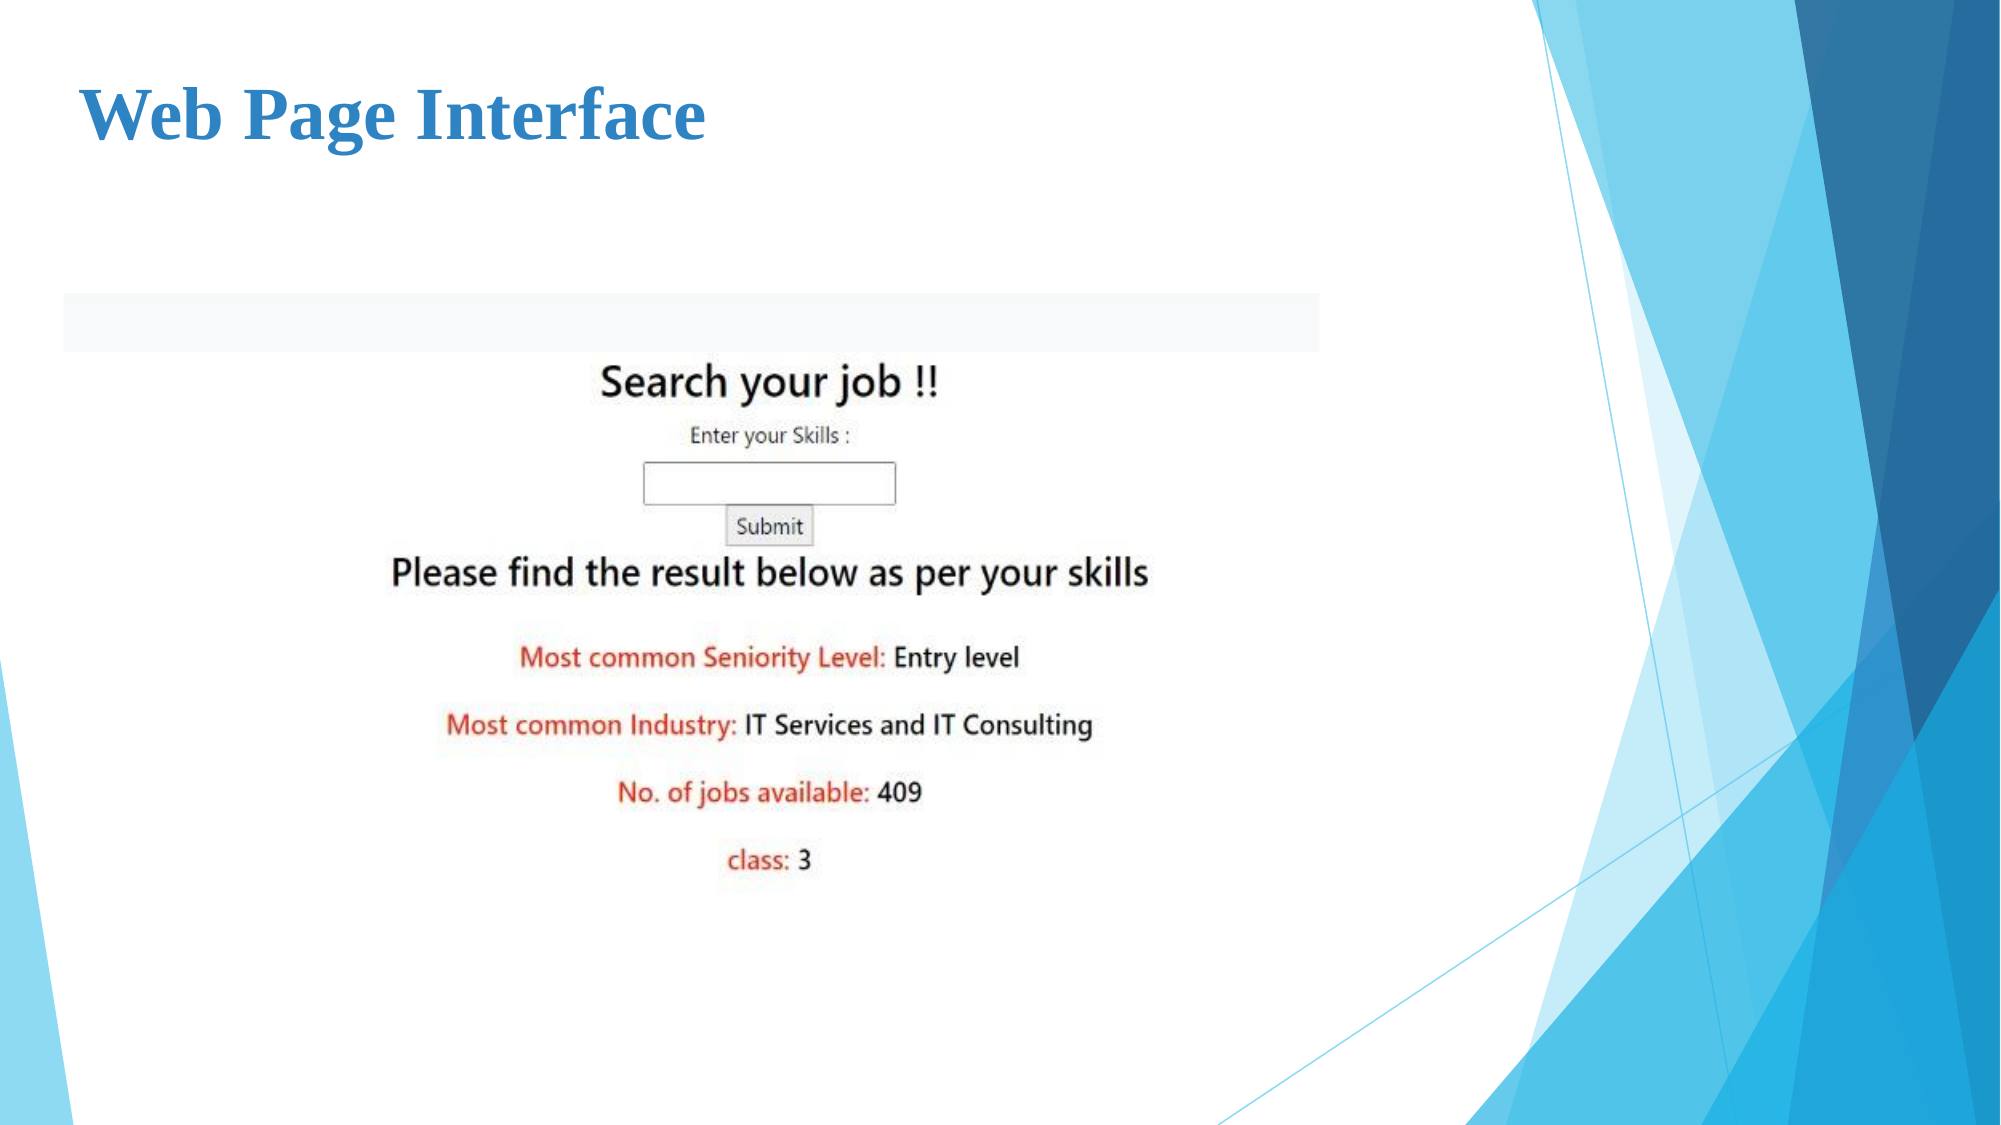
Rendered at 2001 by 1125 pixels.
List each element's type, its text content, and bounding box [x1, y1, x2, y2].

picture [63, 293, 1320, 986]
title Web Page Interface [63, 57, 1474, 196]
